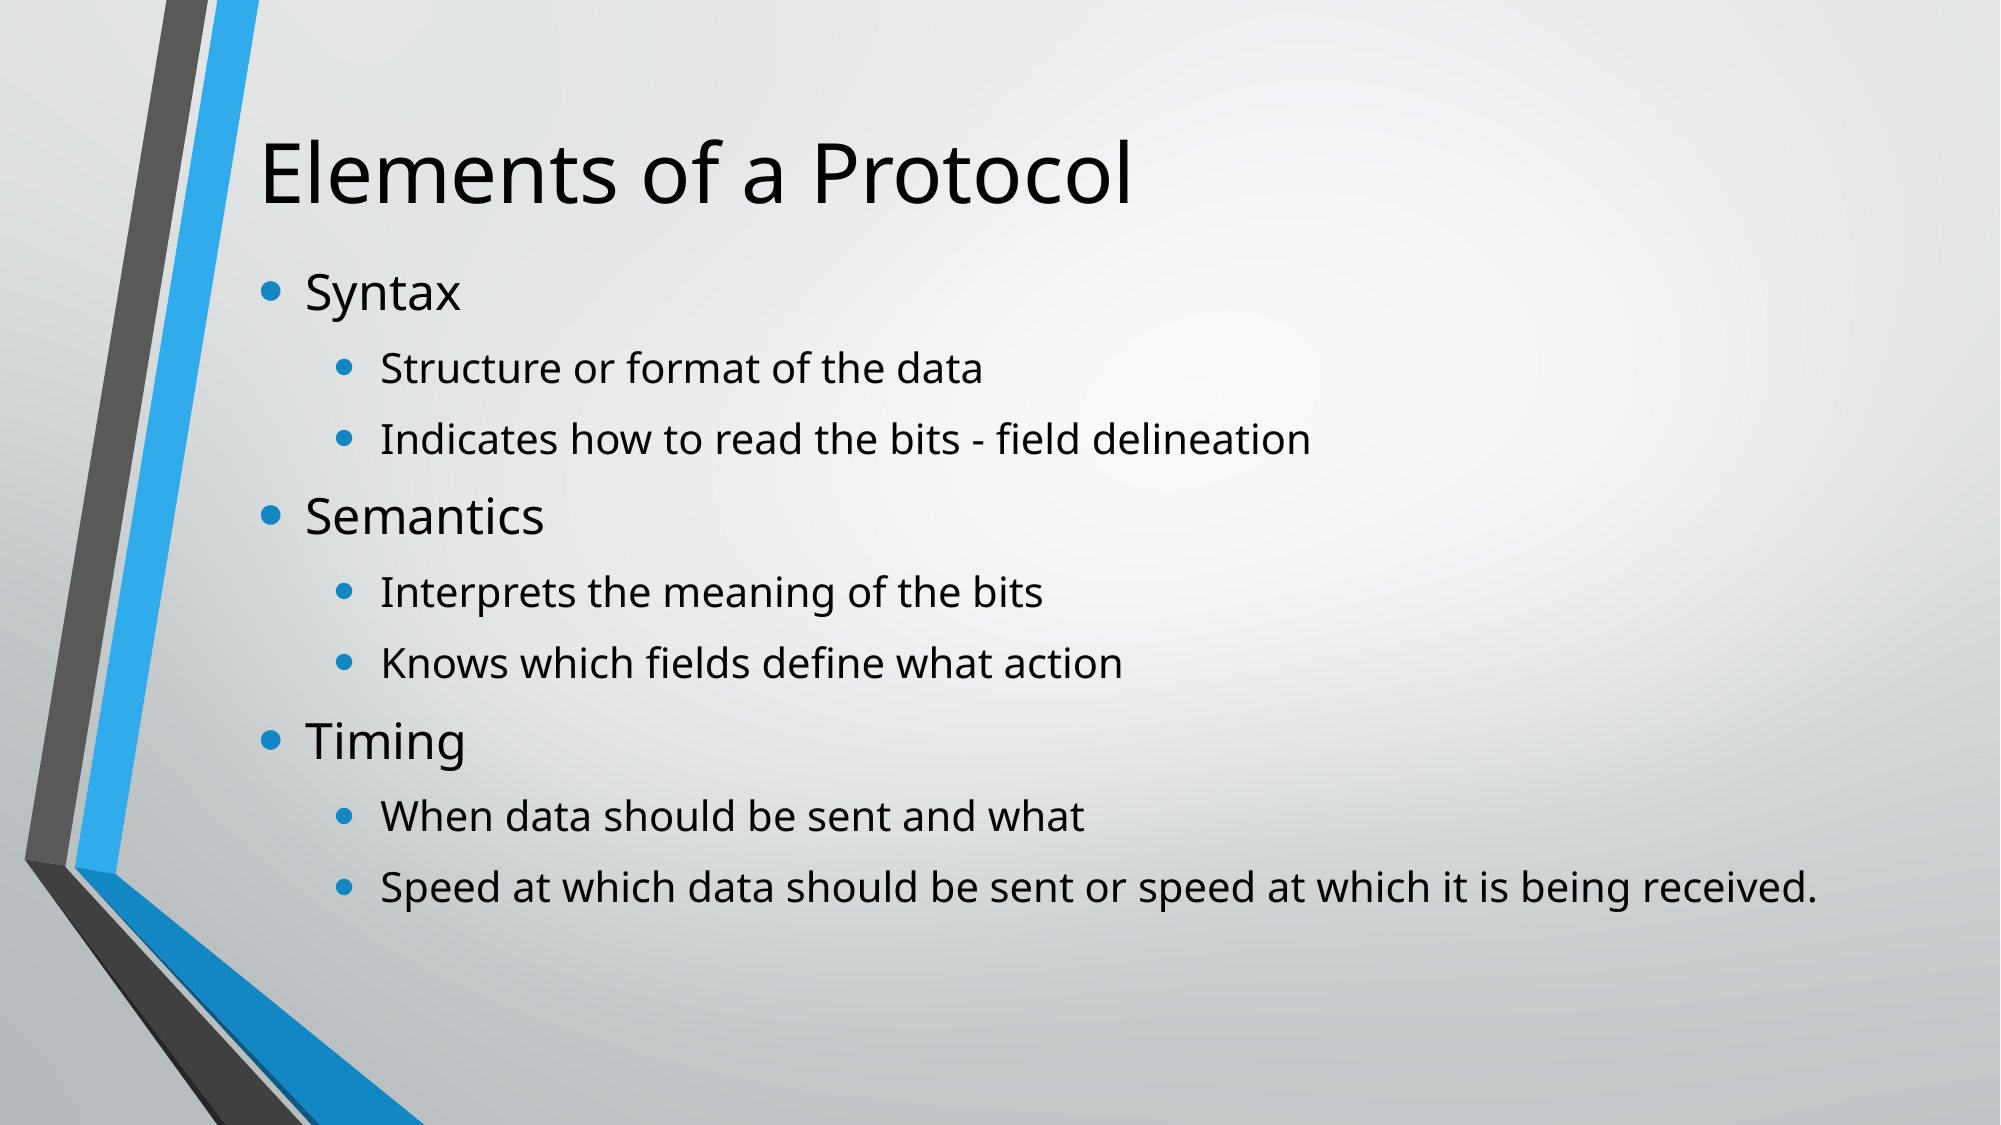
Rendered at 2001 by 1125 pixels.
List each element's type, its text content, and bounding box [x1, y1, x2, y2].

list Syntax Structure or format of the data Indicates how to read the bits - field delineation Semantics Interprets the meaning of the bits Knows which fields define what action Timing When data should be sent and what Speed at which data should be sent or speed at which it is being received. [243, 253, 1887, 950]
title Elements of a Protocol [243, 112, 1887, 253]
